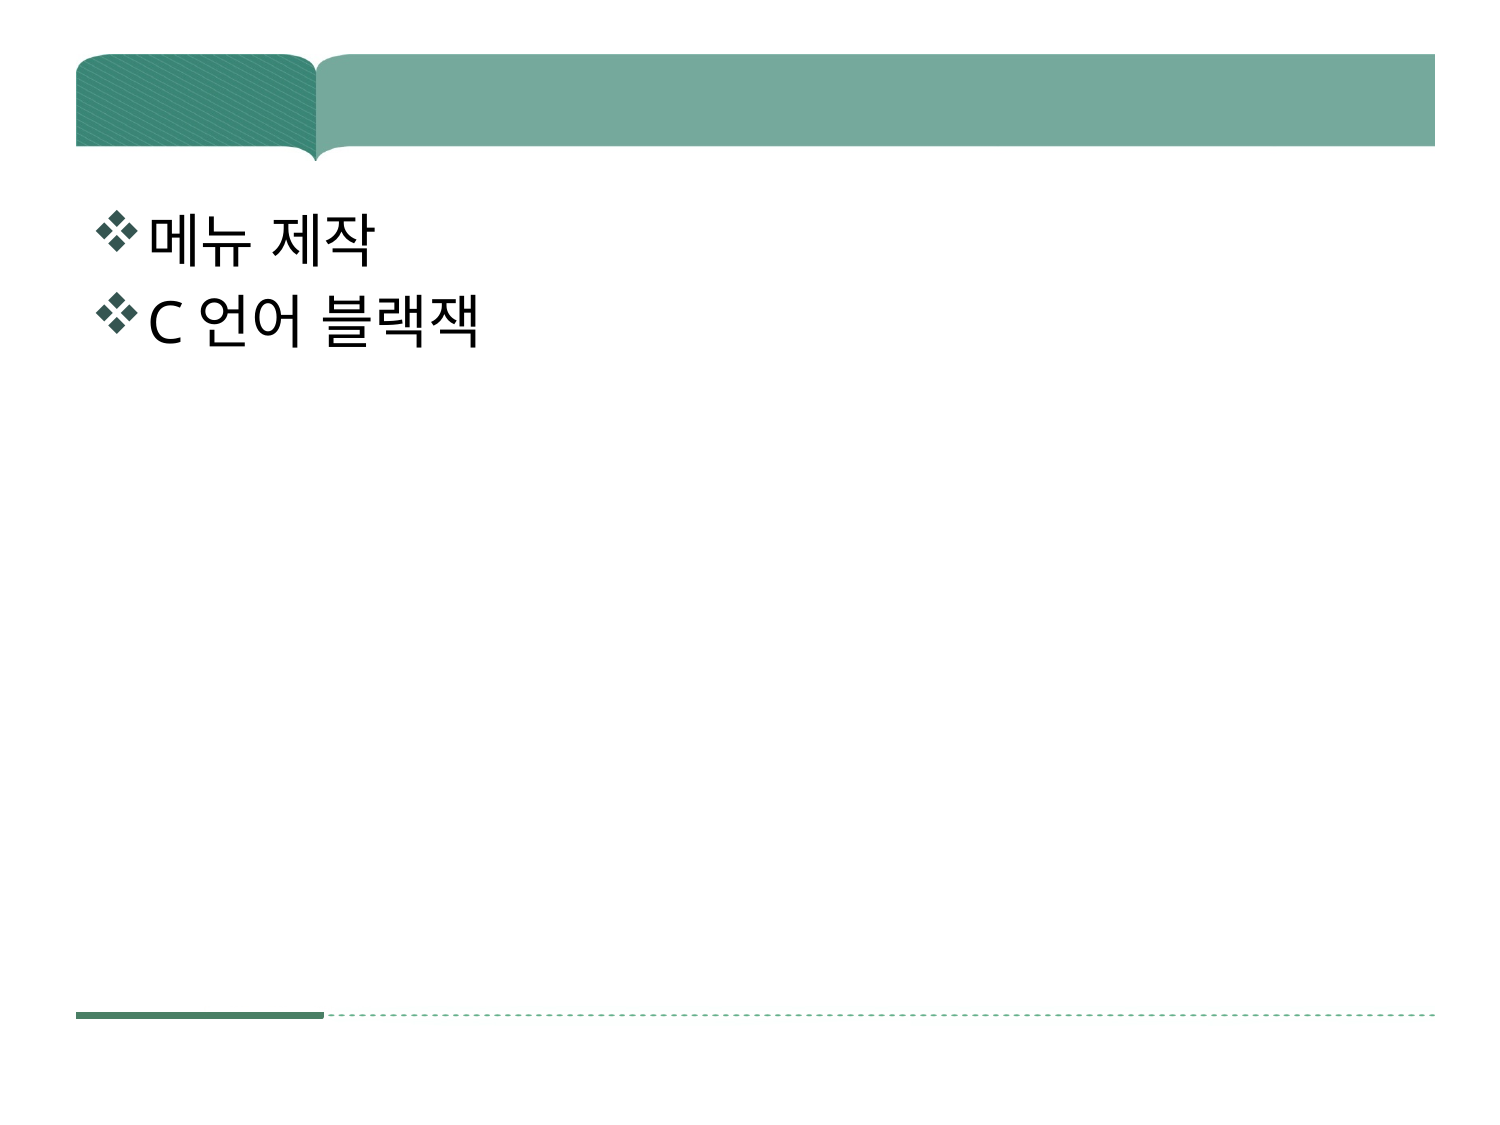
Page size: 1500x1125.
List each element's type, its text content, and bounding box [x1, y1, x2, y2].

picture [76, 54, 1435, 161]
picture [76, 1006, 1435, 1026]
list 메뉴 제작 C언어 블랙잭 [75, 196, 1435, 917]
